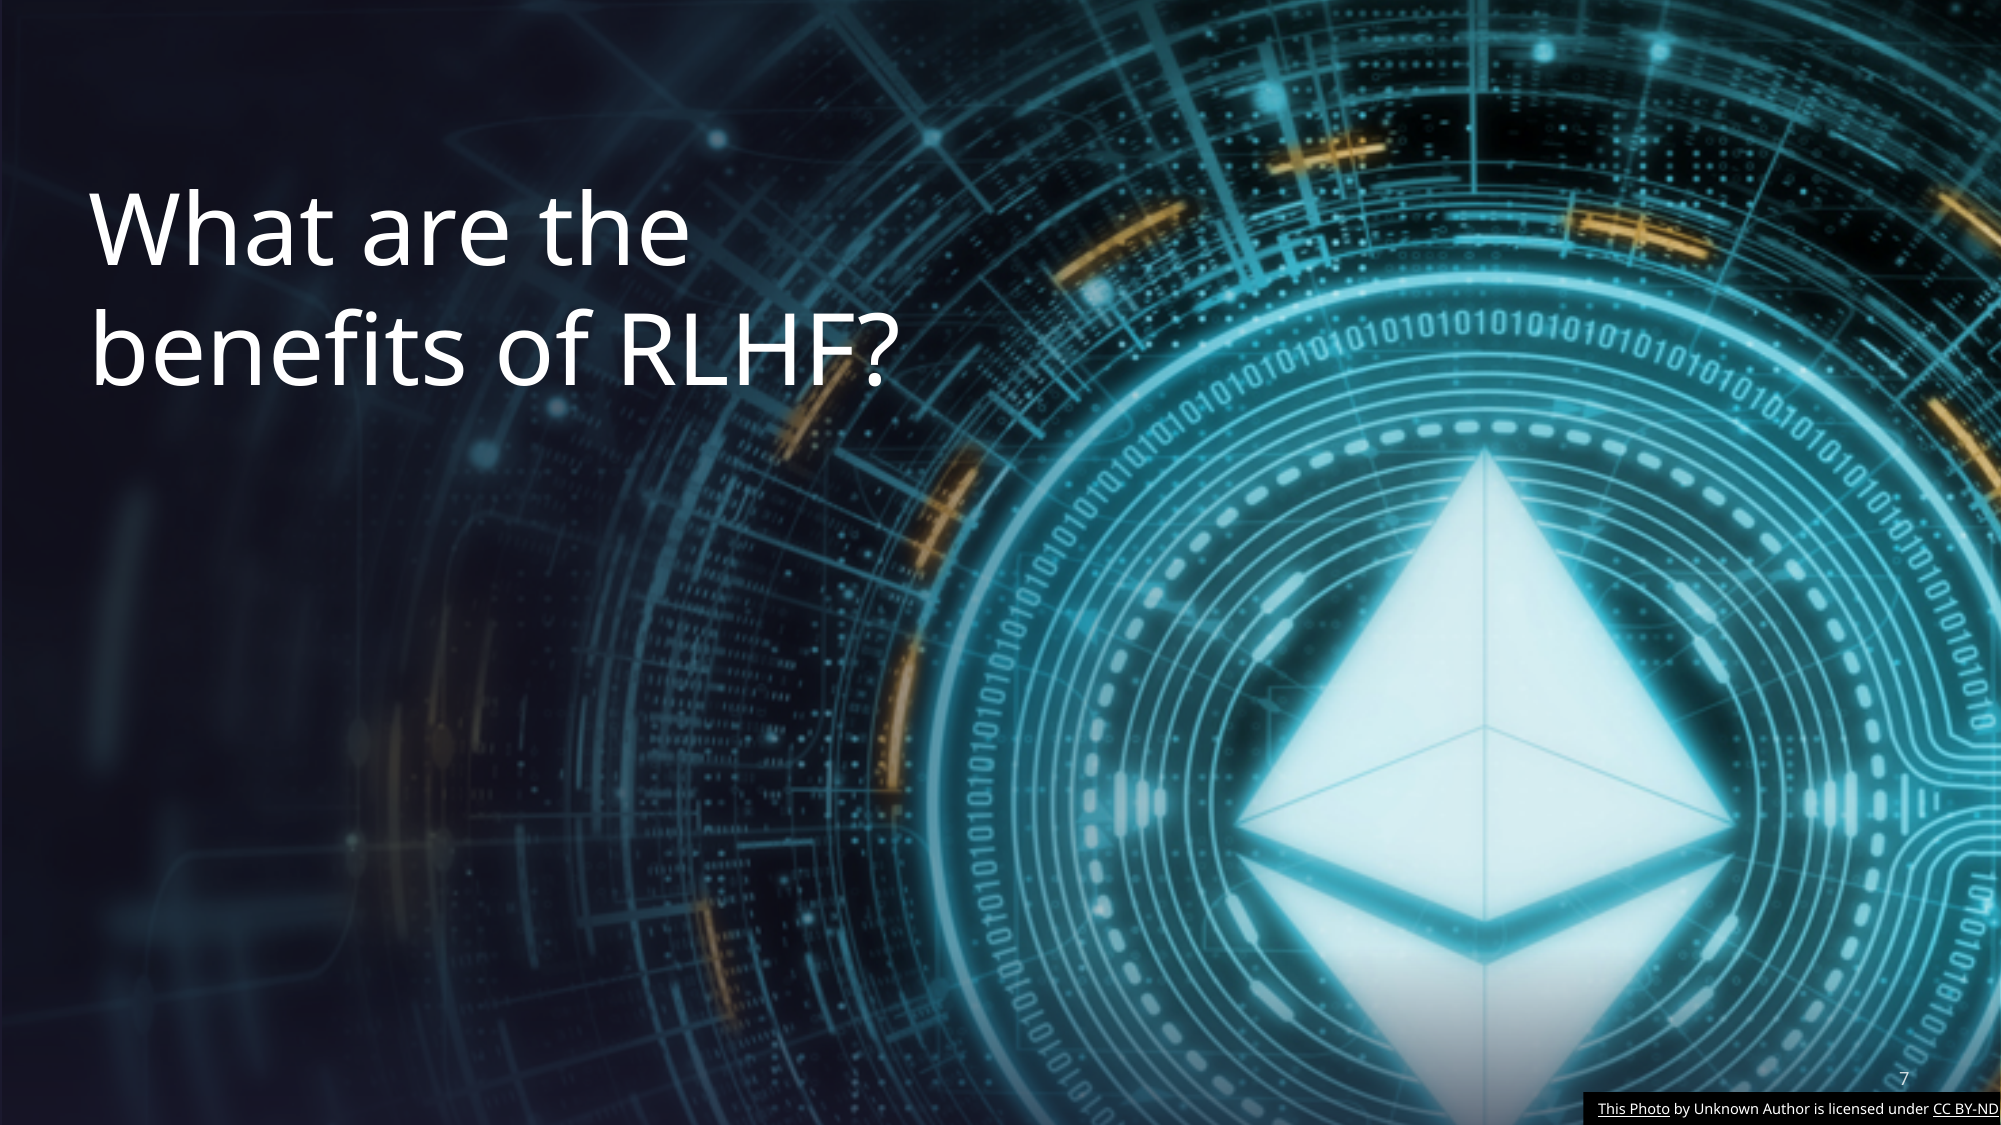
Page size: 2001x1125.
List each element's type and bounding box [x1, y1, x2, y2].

list [2, 0, 2000, 1125]
